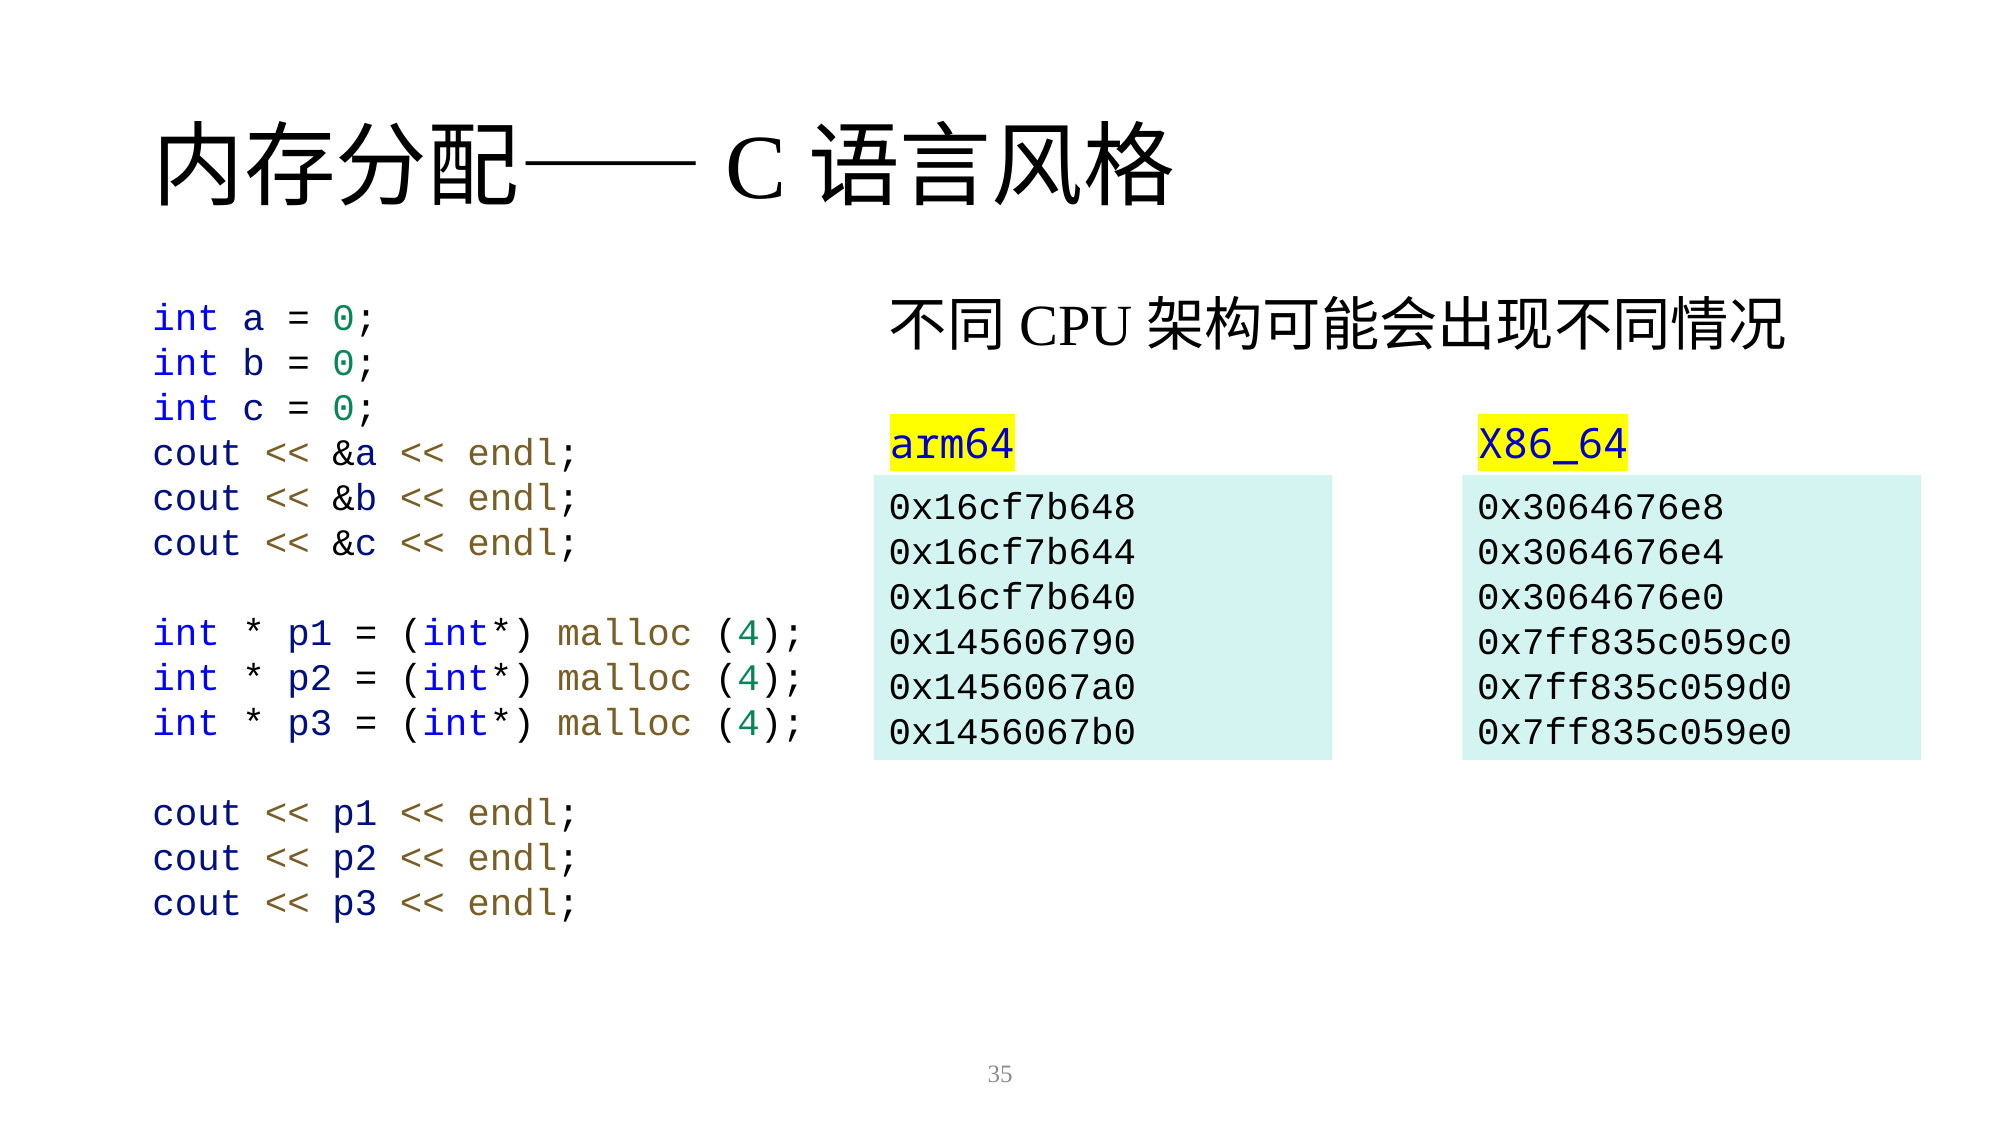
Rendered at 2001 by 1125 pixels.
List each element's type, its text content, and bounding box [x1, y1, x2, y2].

text_box 0x3064676e8 0x3064676e4 0x3064676e0 0x7ff835c059c0 0x7ff835c059d0 0x7ff835c059e0 [1462, 475, 1921, 760]
text_box X86_64 [1463, 409, 1643, 475]
text_box 0x16cf7b648 0x16cf7b644 0x16cf7b640 0x145606790 0x1456067a0 0x1456067b0 [873, 475, 1333, 760]
list 不同CPU架构可能会出现不同情况 [873, 287, 1933, 384]
text_box int a = 0; int b = 0; int c = 0; cout << &a << endl; cout << &b << endl; cout << &c << endl; int * p1 = (int*) malloc (4); int * p2 = (int*) malloc (4); int * p3 = (int*) malloc (4); cout << p1 << endl; cout << p2 << endl; cout << p3 << endl; [137, 285, 1138, 931]
title 内存分配——C语言风格 [137, 59, 1863, 278]
slide_number 35 [938, 1042, 1062, 1103]
text_box arm64 [874, 409, 1030, 475]
